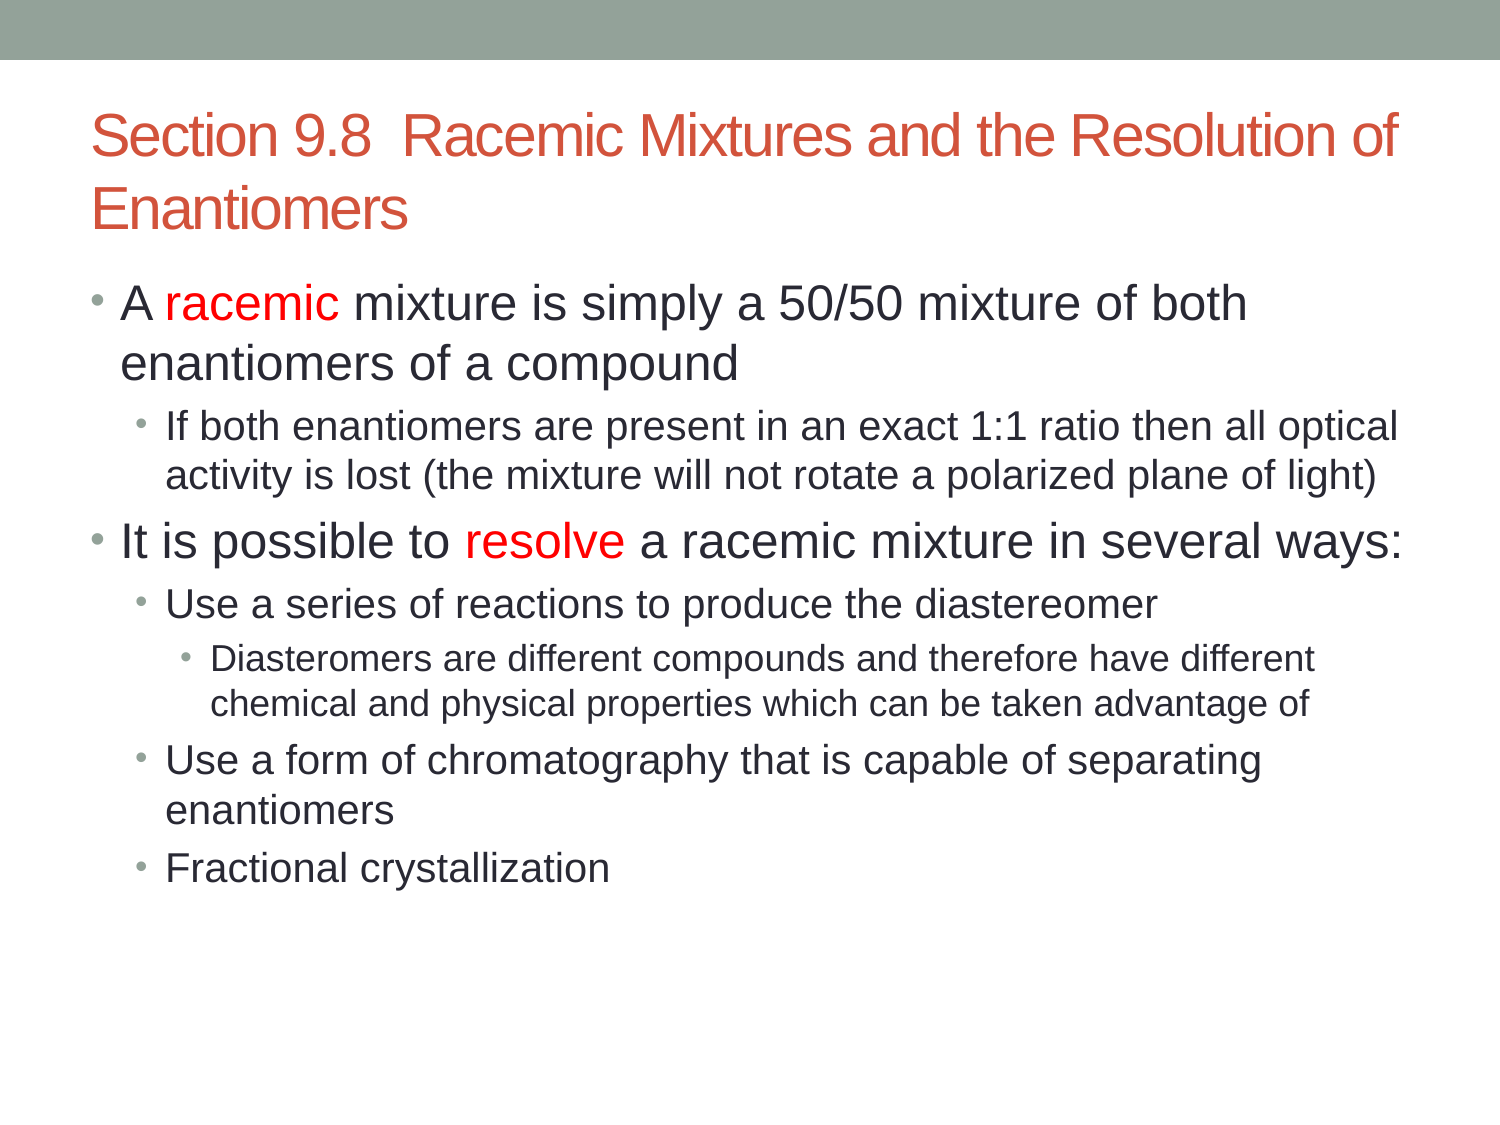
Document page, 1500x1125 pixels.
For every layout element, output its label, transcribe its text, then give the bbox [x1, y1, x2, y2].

title Section 9.8 Racemic Mixtures and the Resolution of Enantiomers [75, 87, 1425, 250]
list A racemic mixture is simply a 50/50 mixture of both enantiomers of a compound If both enantiomers are present in an exact 1:1 ratio then all optical activity is lost (the mixture will not rotate a polarized plane of light) It is possible to resolve a racemic mixture in several ways: Use a series of reactions to produce the diastereomer Diasteromers are different compounds and therefore have different chemical and physical properties which can be taken advantage of Use a form of chromatography that is capable of separating enantiomers Fractional crystallization [75, 262, 1425, 1063]
